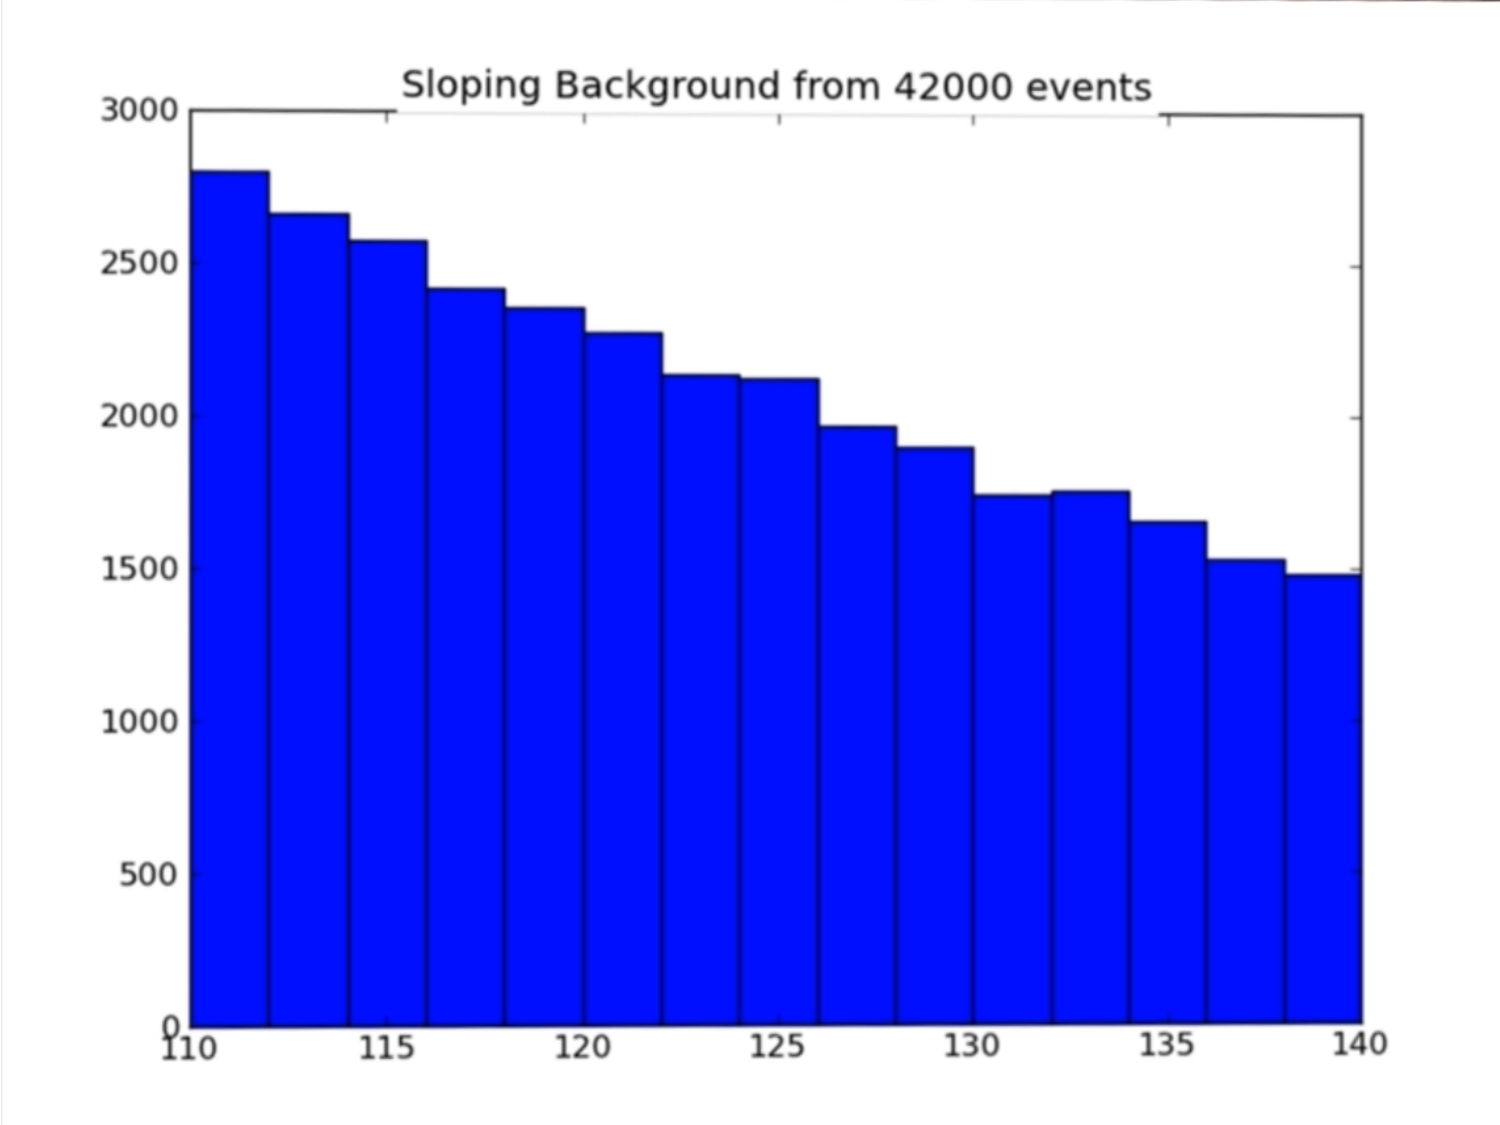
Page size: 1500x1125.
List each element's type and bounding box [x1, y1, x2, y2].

list [1, 0, 1500, 1125]
